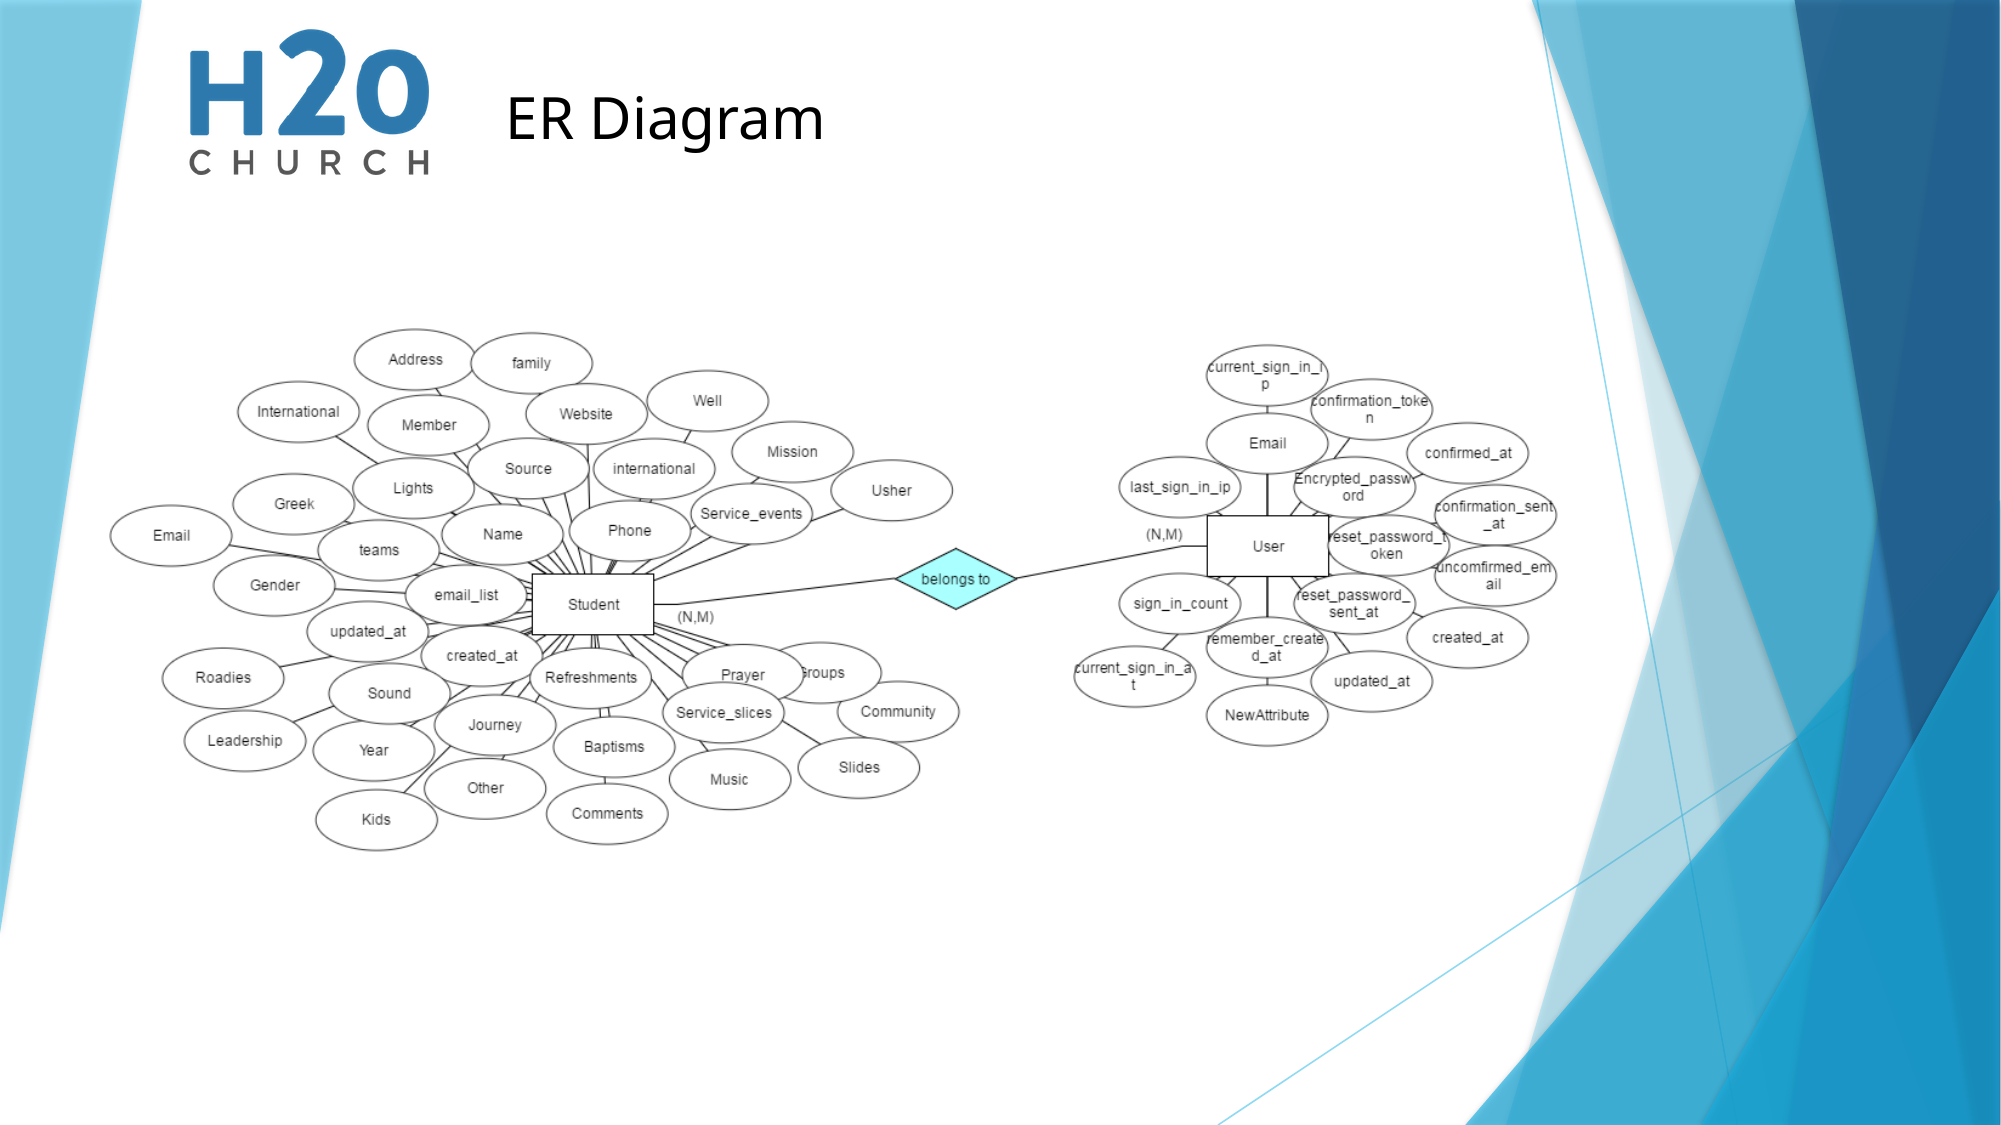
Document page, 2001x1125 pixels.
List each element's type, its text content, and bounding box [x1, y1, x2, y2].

picture [142, 25, 471, 177]
picture [98, 322, 1571, 861]
text_box ER Diagram [491, 73, 1948, 159]
